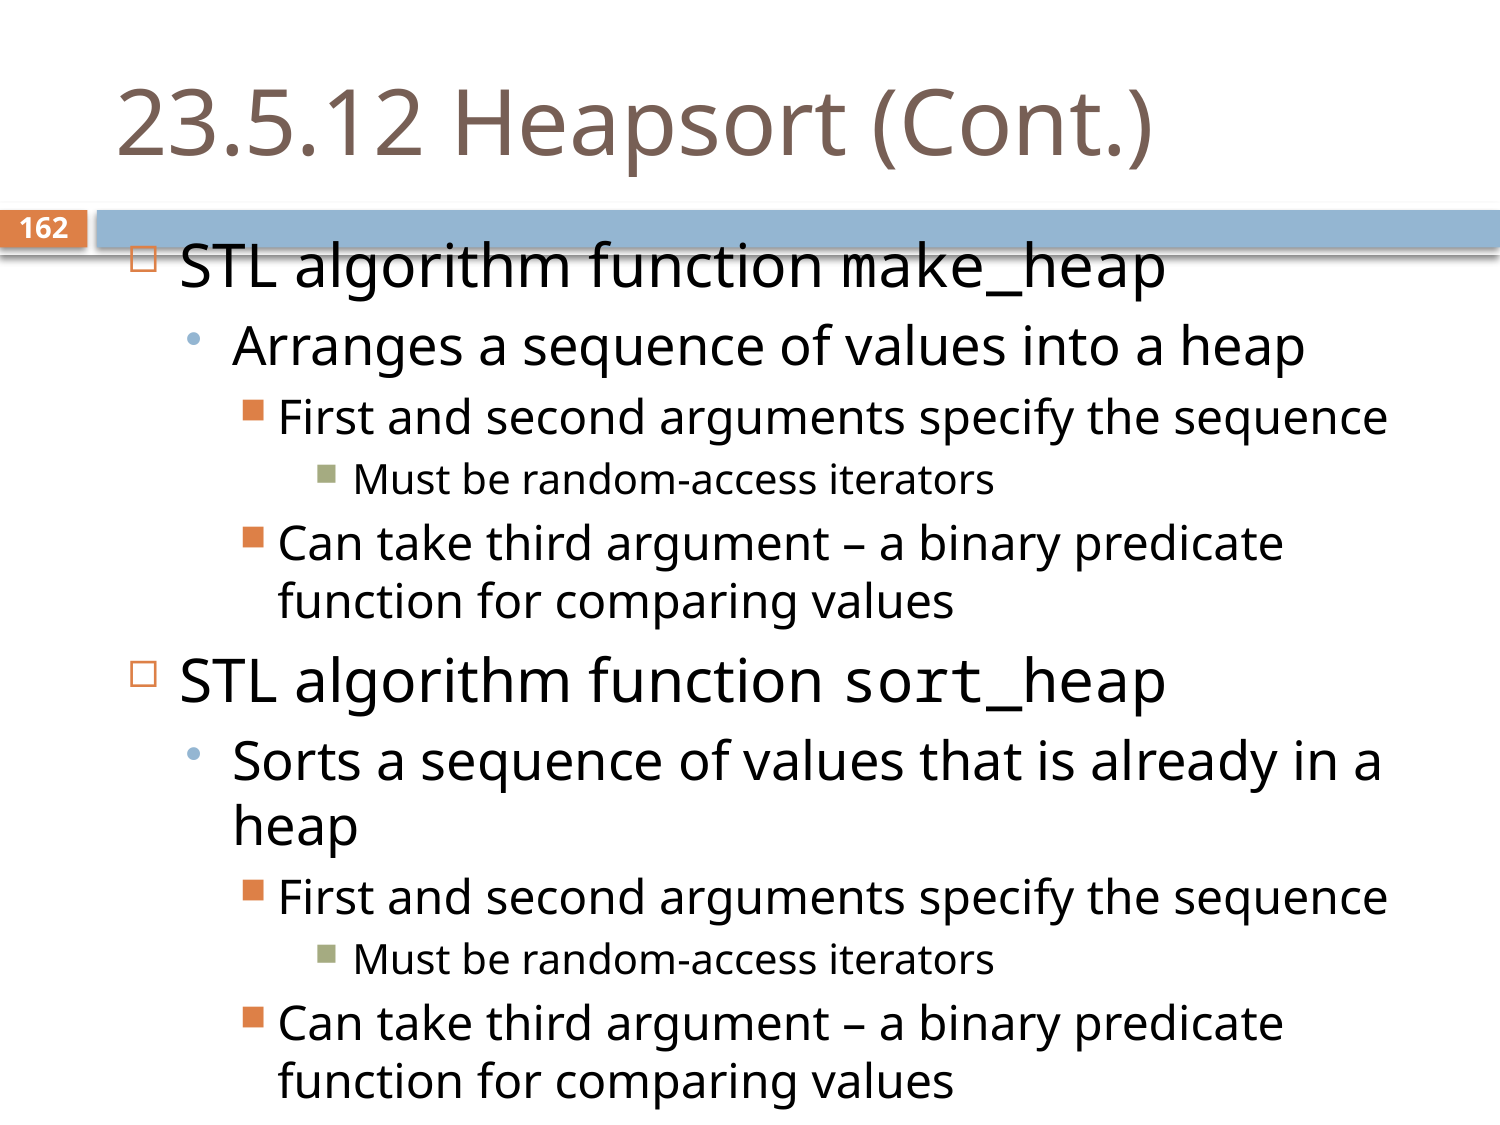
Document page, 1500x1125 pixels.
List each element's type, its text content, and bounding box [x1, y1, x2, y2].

slide_number 162 [0, 208, 88, 249]
title 23.5.12 Heapsort (Cont.) [100, 37, 1438, 200]
list STL algorithm function make_heap Arranges a sequence of values into a heap First and second arguments specify the sequence Must be random-access iterators Can take third argument – a binary predicate function for comparing values STL algorithm function sort_heap Sorts a sequence of values that is already in a heap First and second arguments specify the sequence Must be random-access iterators Can take third argument – a binary predicate function for comparing values [112, 220, 1425, 1088]
